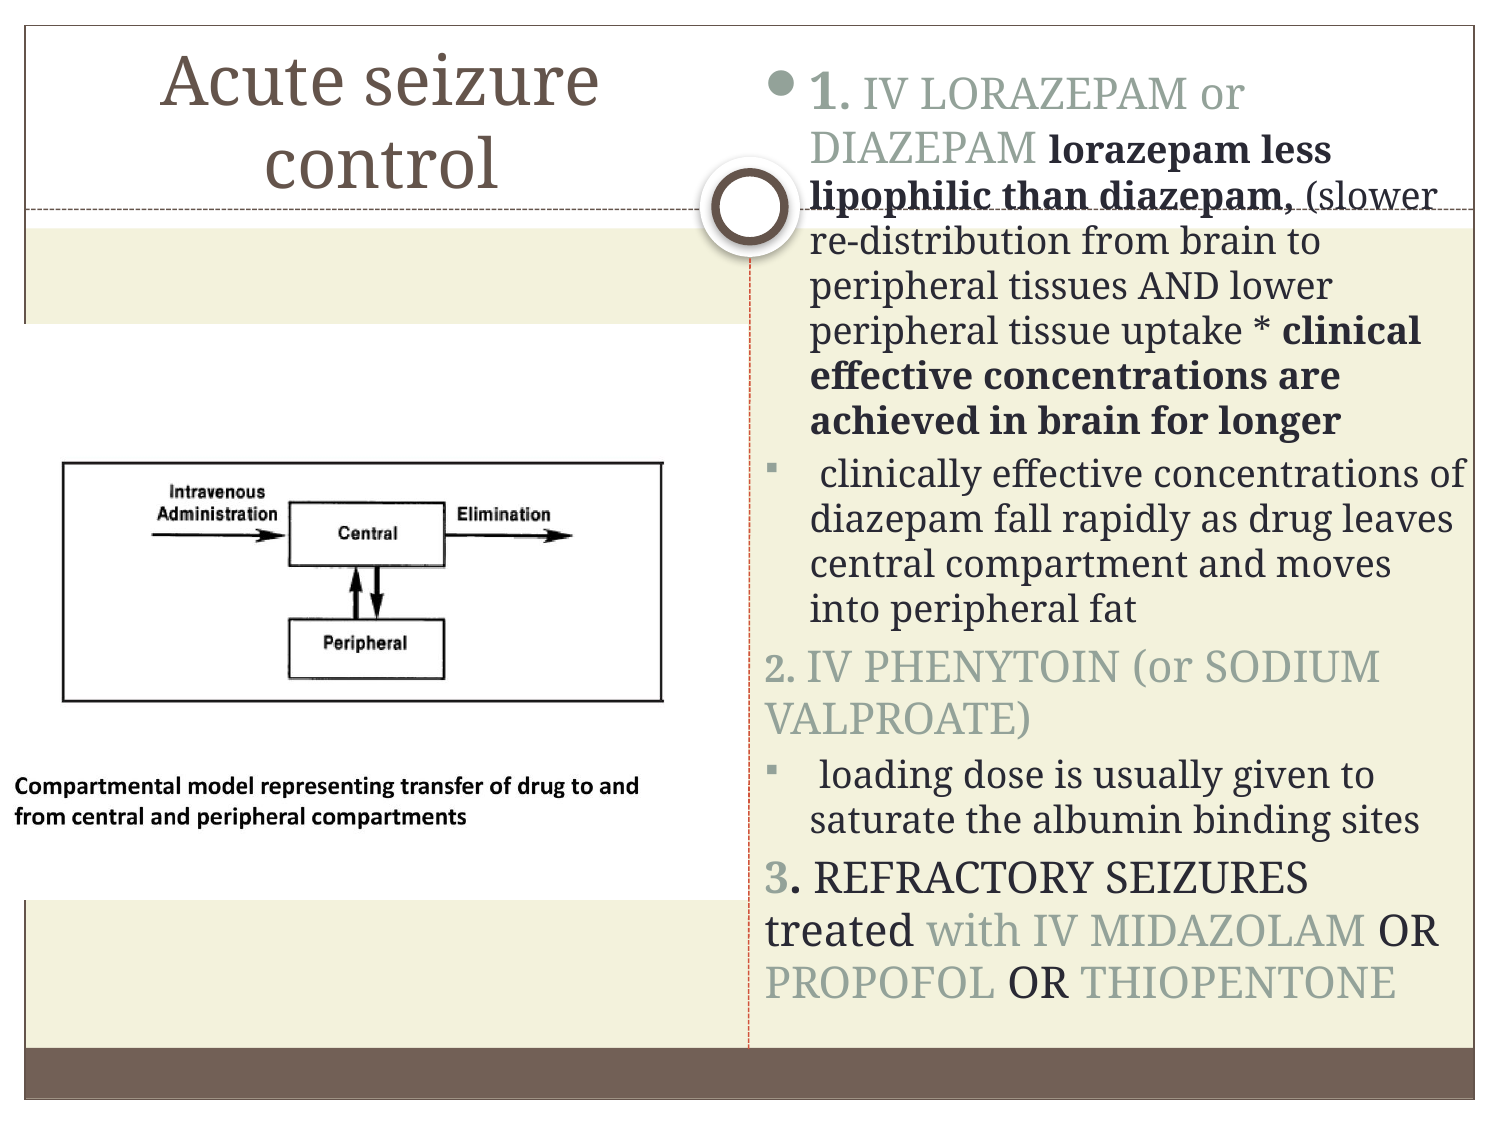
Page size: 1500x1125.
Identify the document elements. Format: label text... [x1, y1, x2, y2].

list 1. IV LORAZEPAM or DIAZEPAM lorazepam less lipophilic than diazepam, (slower re-distribution from brain to peripheral tissues AND lower peripheral tissue uptake * clinical effective concentrations are achieved in brain for longer clinically effective concentrations of diazepam fall rapidly as drug leaves central compartment and moves into peripheral fat 2. IV PHENYTOIN (or SODIUM VALPROATE) loading dose is usually given to saturate the albumin binding sites 3. REFRACTORY SEIZURES treated with IV midazolam or propofol or thiopentone [749, 50, 1484, 1038]
title Acute seizure control [62, 24, 700, 210]
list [0, 324, 749, 900]
